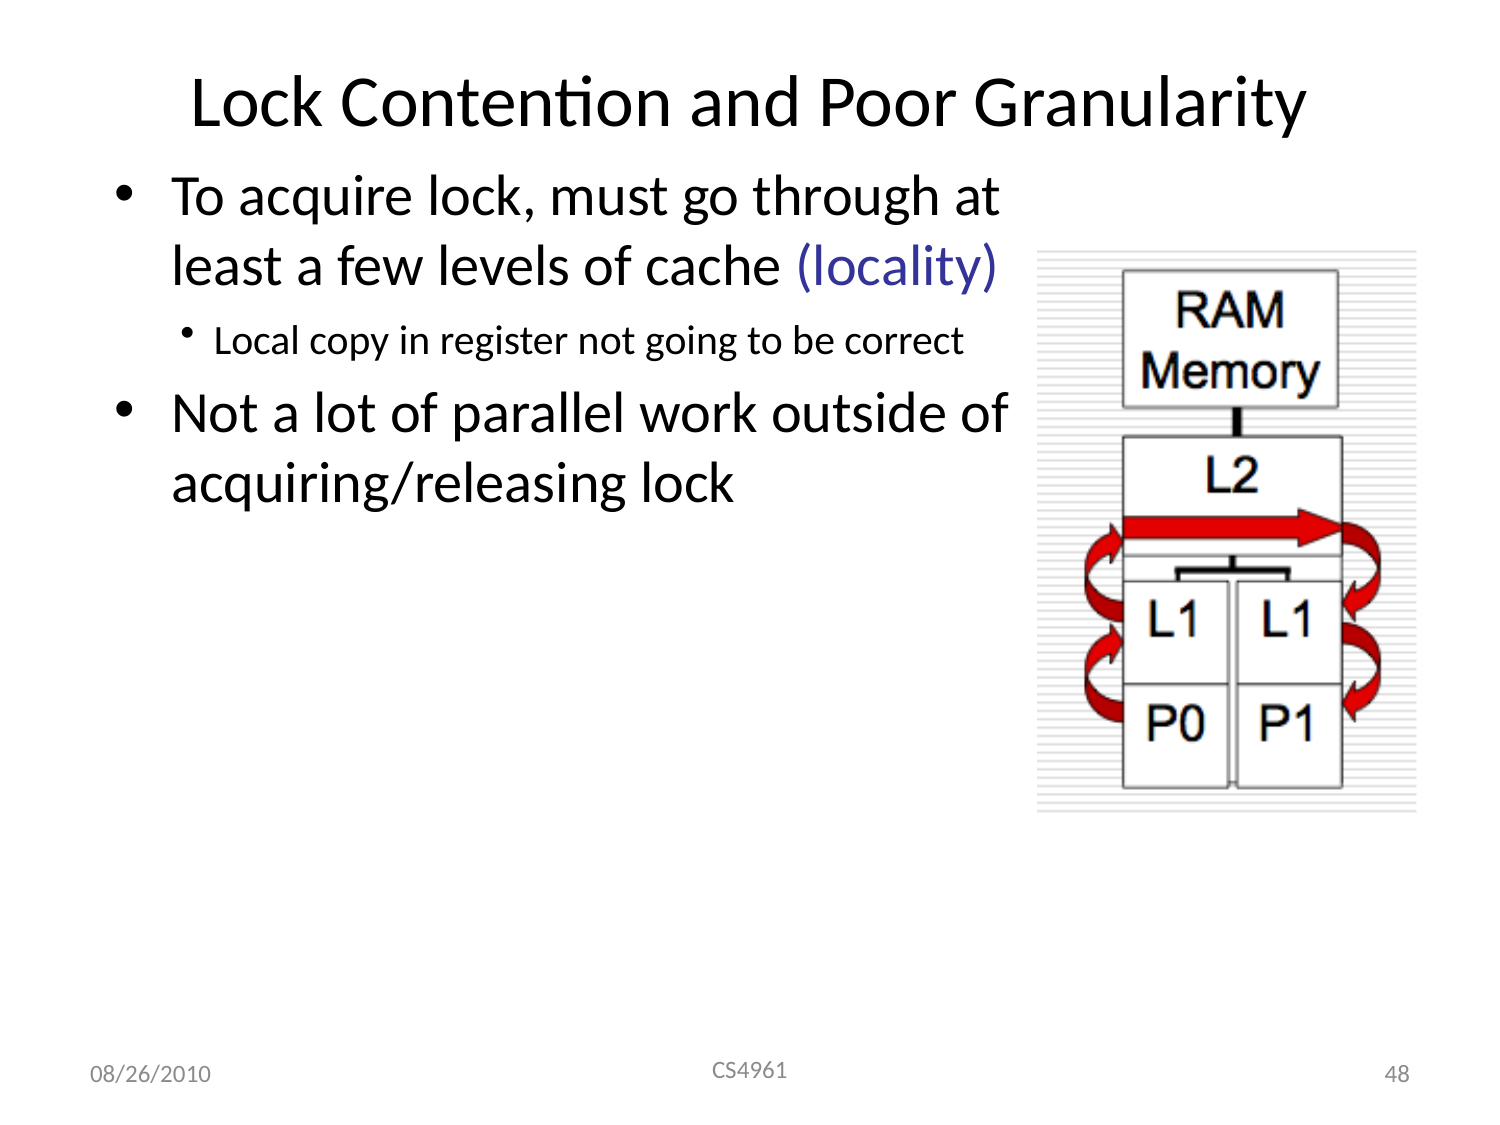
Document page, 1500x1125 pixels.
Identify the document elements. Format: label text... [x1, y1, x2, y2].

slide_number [75, 1042, 425, 1103]
slide_number 48 [1074, 1042, 1425, 1103]
list To acquire lock, must go through at least a few levels of cache (locality) Local copy in register not going to be correct Not a lot of parallel work outside of acquiring/releasing lock [99, 149, 1026, 635]
picture [1037, 249, 1419, 819]
title Lock Contention and Poor Granularity [74, 44, 1426, 151]
footer CS4961 [512, 1037, 988, 1100]
